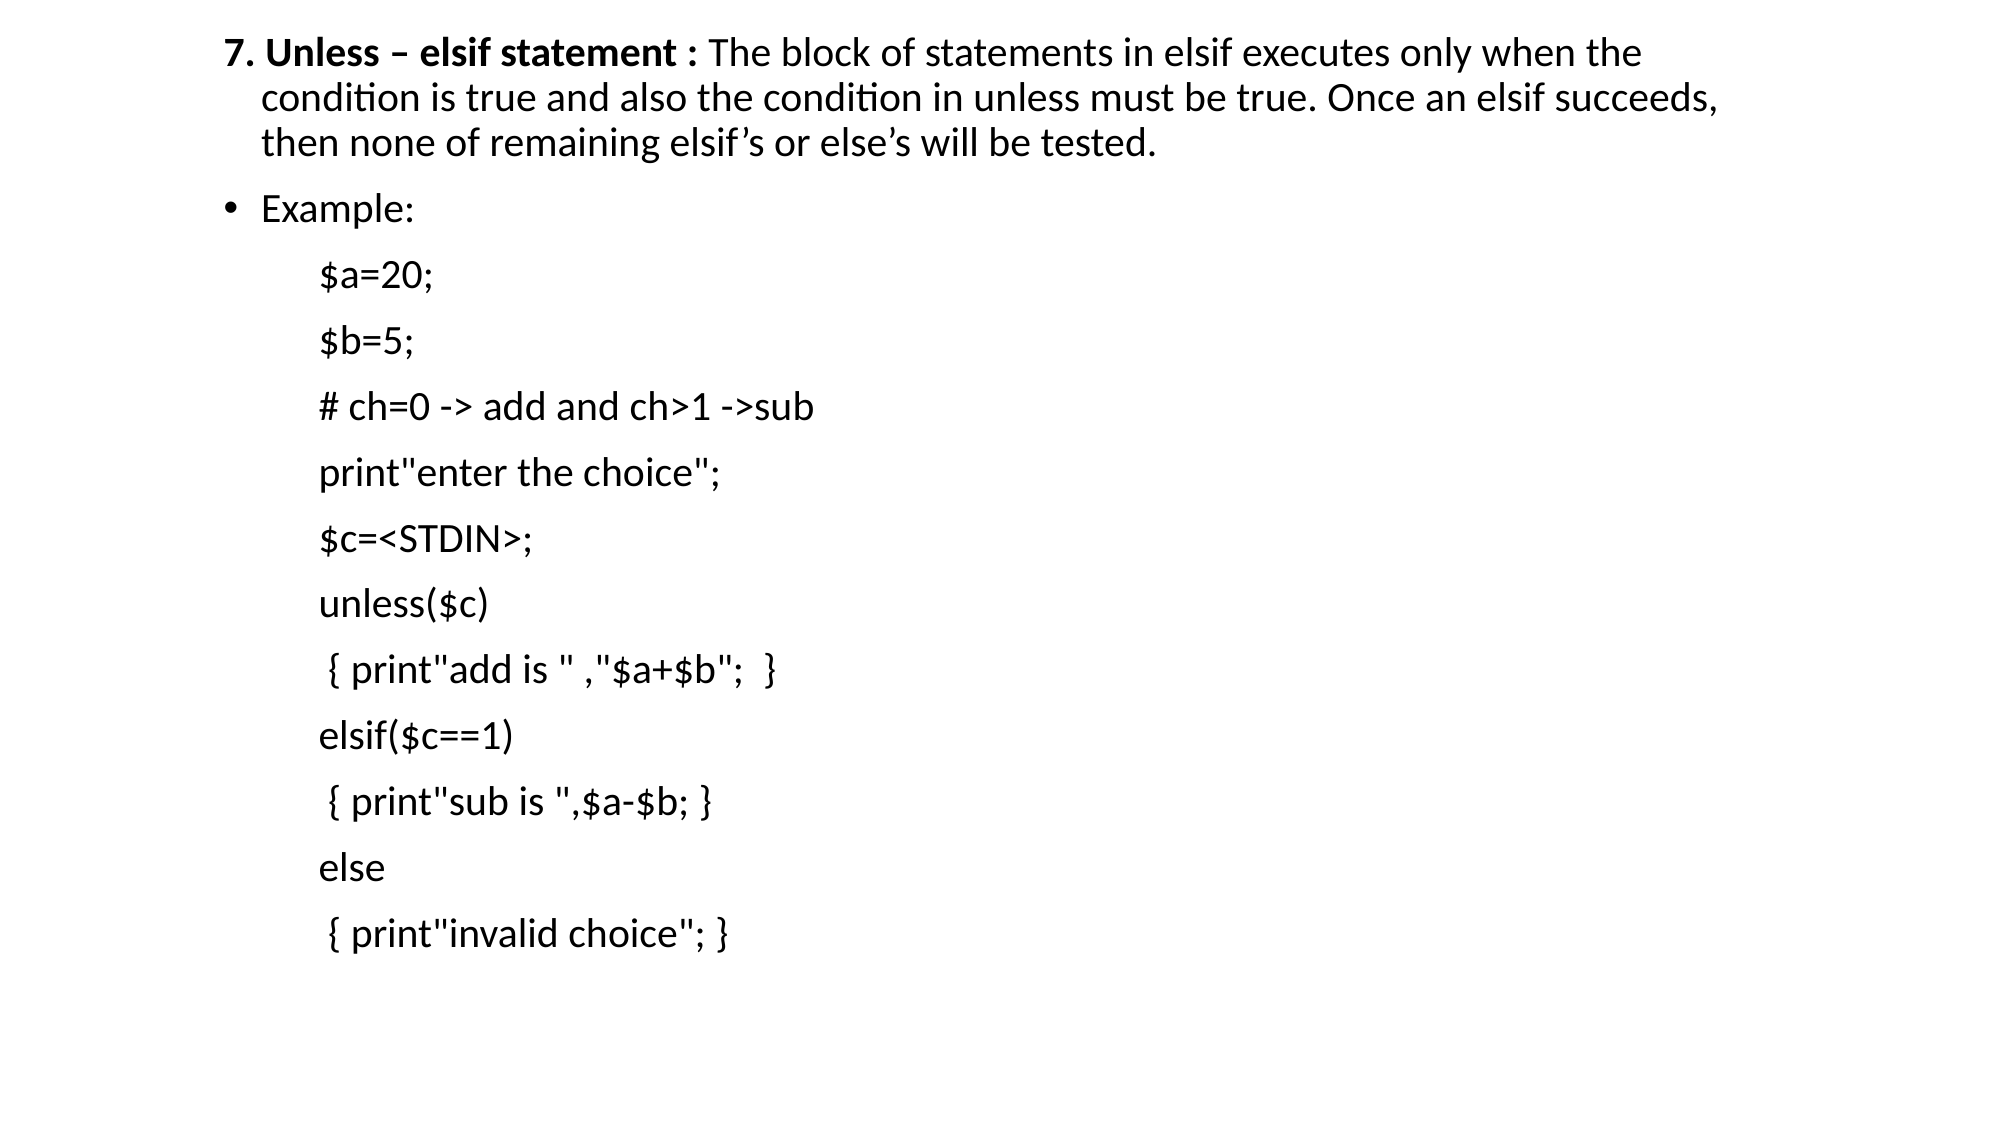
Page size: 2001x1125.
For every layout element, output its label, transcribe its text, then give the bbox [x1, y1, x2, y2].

list 7. Unless – elsif statement : The block of statements in elsif executes only when the condition is true and also the condition in unless must be true. Once an elsif succeeds, then none of remaining elsif’s or else’s will be tested. Example: $a=20; $b=5; # ch=0 -> add and ch>1 ->sub print"enter the choice"; $c=<STDIN>; unless($c) { print"add is " ,"$a+$b"; } elsif($c==1) { print"sub is ",$a-$b; } else { print"invalid choice"; } [208, 23, 1804, 1102]
